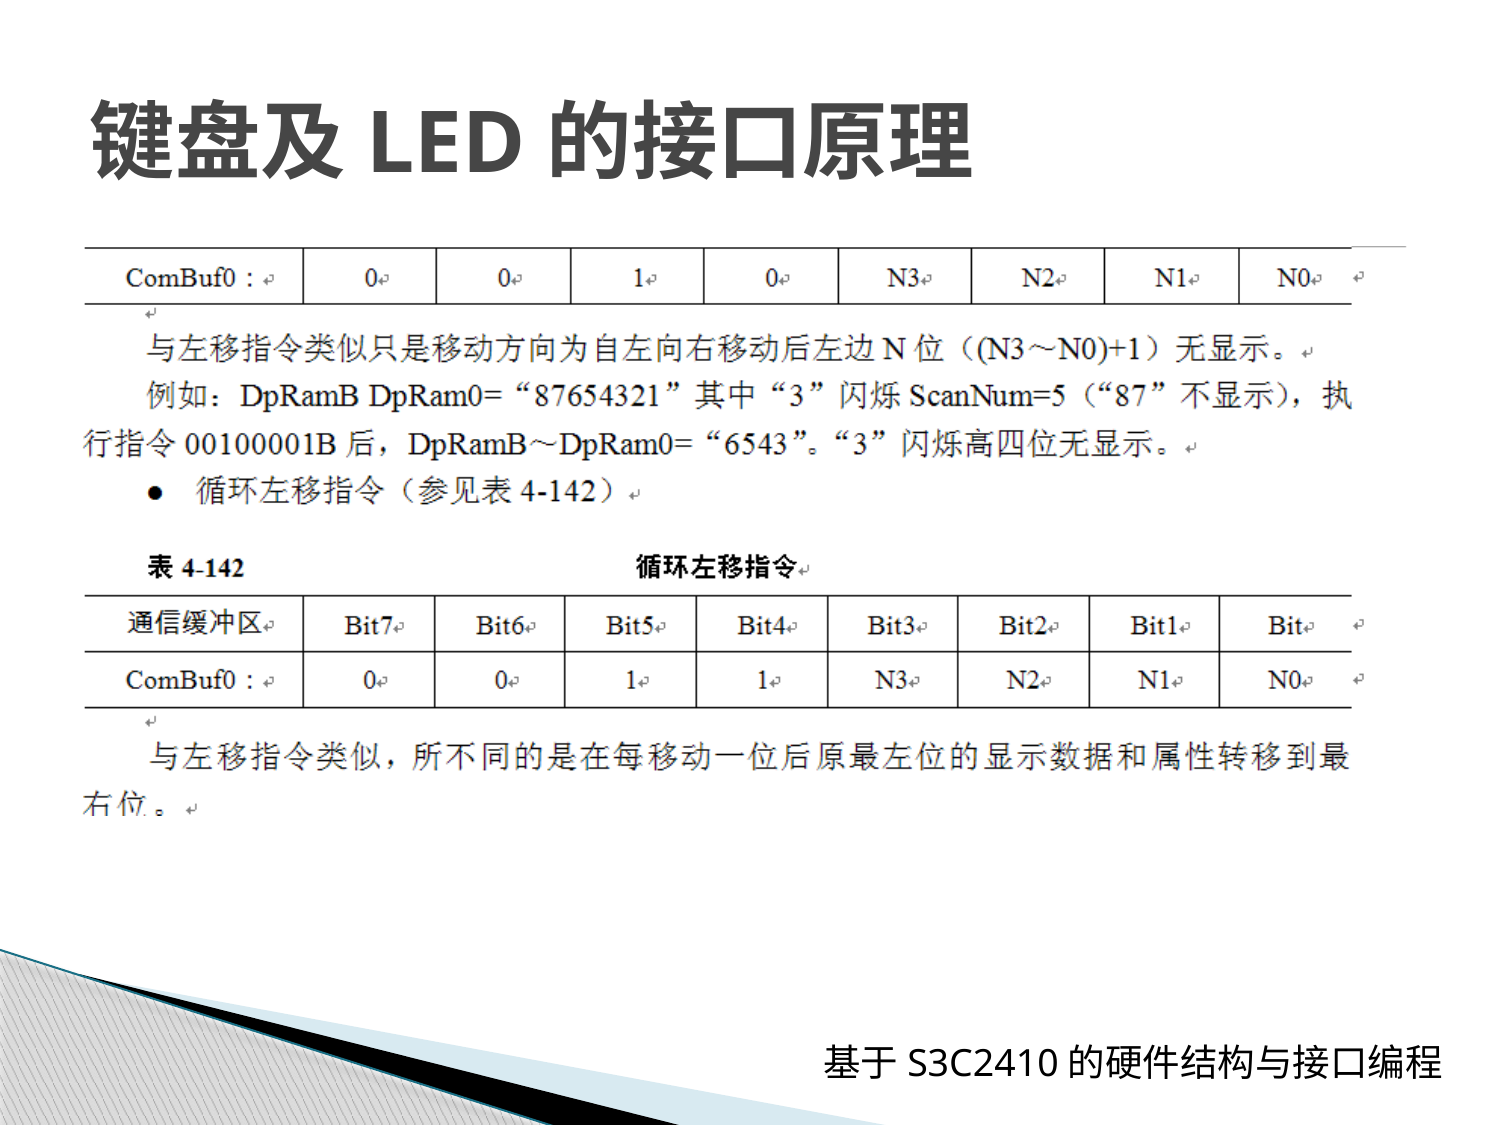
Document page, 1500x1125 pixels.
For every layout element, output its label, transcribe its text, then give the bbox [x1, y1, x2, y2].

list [81, 245, 1433, 817]
text_box 基于S3C2410的硬件结构与接口编程 [808, 1031, 1500, 1091]
title 键盘及LED的接口原理 [75, 45, 1425, 233]
